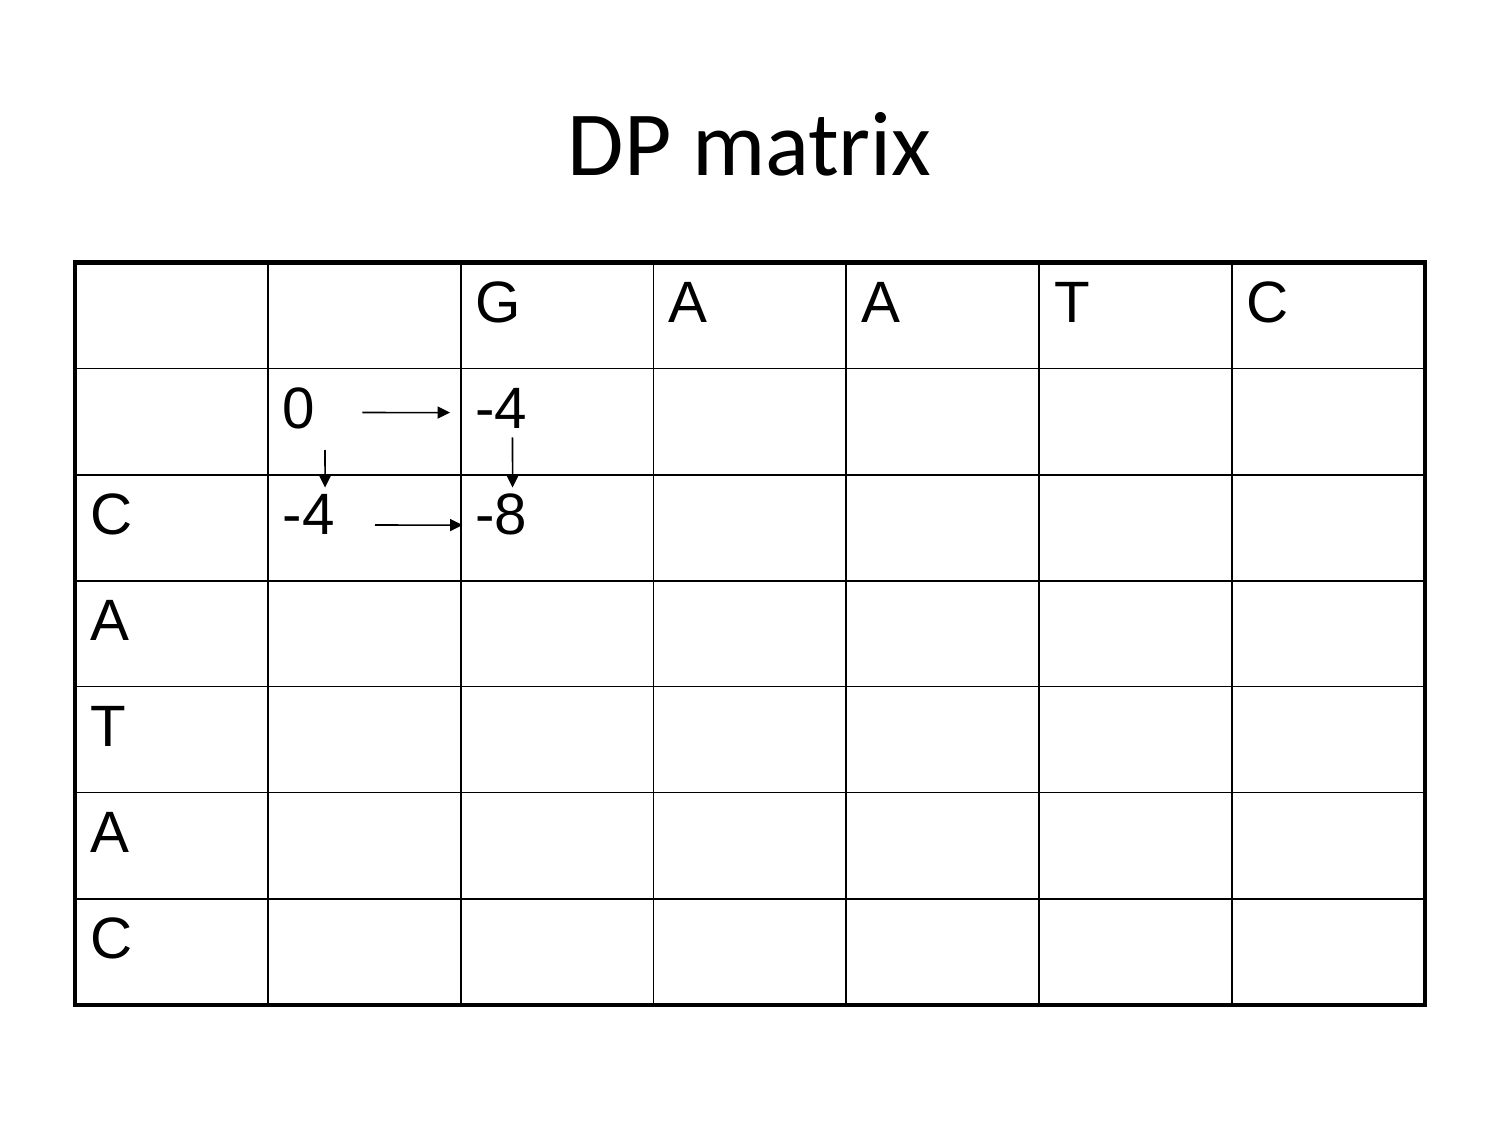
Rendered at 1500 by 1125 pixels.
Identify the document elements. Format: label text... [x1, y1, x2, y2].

table_cell [654, 900, 845, 1003]
table_cell -4 [269, 476, 460, 580]
table_cell [1233, 582, 1423, 686]
table_header [77, 265, 267, 368]
table_cell [654, 476, 845, 580]
table_cell [462, 900, 653, 1003]
table_cell [462, 582, 653, 686]
table_cell [847, 582, 1038, 686]
table_cell A [77, 582, 267, 686]
title DP matrix [75, 45, 1425, 233]
table_cell [847, 369, 1038, 474]
table_header T [1040, 265, 1231, 368]
table_cell C [77, 900, 267, 1003]
table_cell [654, 369, 845, 474]
table_cell [654, 793, 845, 898]
table_cell [1040, 369, 1231, 474]
table_cell [269, 900, 460, 1003]
text_box [362, 406, 451, 419]
table_cell [462, 793, 653, 898]
table_cell [1040, 793, 1231, 898]
text_box [374, 518, 463, 532]
table_cell -8 [462, 476, 653, 580]
table_cell [1040, 582, 1231, 686]
table_header C [1233, 265, 1423, 368]
table_cell [654, 582, 845, 686]
table_header A [847, 265, 1038, 368]
table_cell [847, 687, 1038, 792]
table_cell -4 [462, 369, 653, 474]
table_header G [462, 265, 653, 368]
table_cell [1040, 476, 1231, 580]
text_box [318, 449, 332, 488]
table_cell [269, 793, 460, 898]
table_cell A [77, 793, 267, 898]
table_cell 0 [269, 369, 460, 474]
table_cell [1233, 369, 1423, 474]
table_cell T [77, 687, 267, 792]
table_cell [654, 687, 845, 792]
table_cell [847, 900, 1038, 1003]
table_cell [847, 793, 1038, 898]
table_cell [269, 582, 460, 686]
table_header [269, 265, 460, 368]
text_box [506, 437, 519, 488]
table_cell [1233, 687, 1423, 792]
table_cell C [77, 476, 267, 580]
table_cell [847, 476, 1038, 580]
table_cell [1233, 900, 1423, 1003]
table_cell [462, 687, 653, 792]
table_header A [654, 265, 845, 368]
table_cell [77, 369, 267, 474]
table_cell [1233, 476, 1423, 580]
table_cell [269, 687, 460, 792]
table_cell [1040, 687, 1231, 792]
table_cell [1040, 900, 1231, 1003]
table_cell [1233, 793, 1423, 898]
